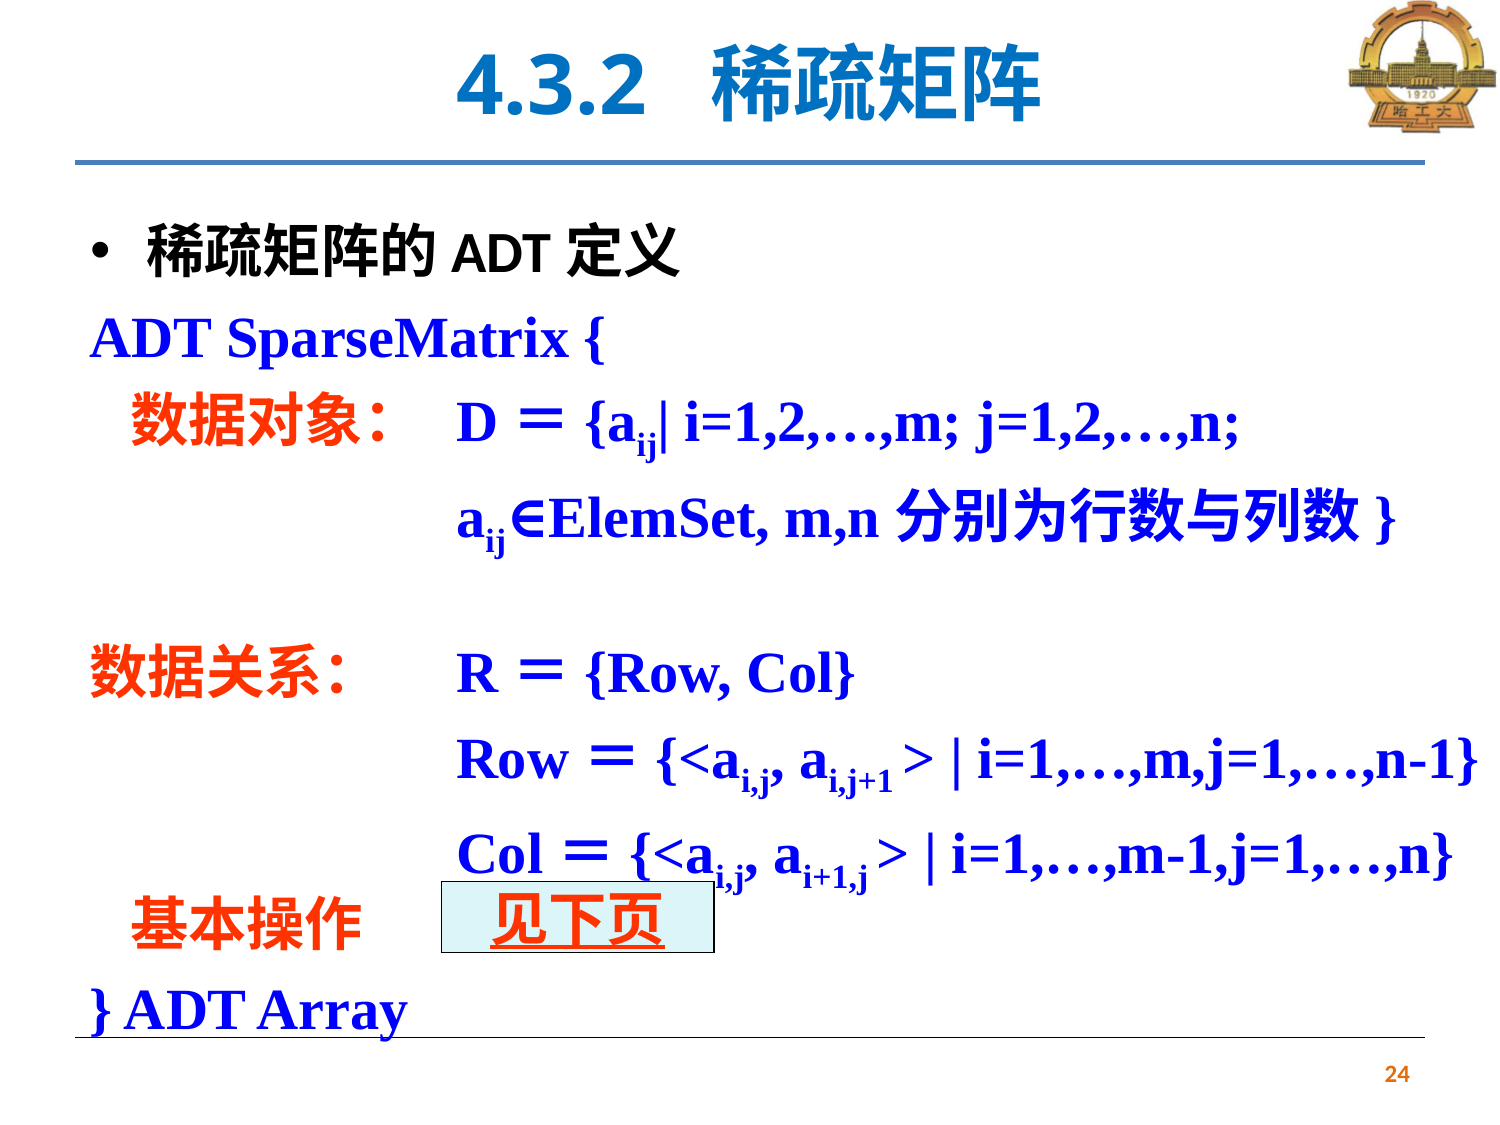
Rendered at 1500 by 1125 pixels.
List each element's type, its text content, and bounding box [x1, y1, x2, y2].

list 稀疏矩阵的ADT定义 [75, 212, 1425, 277]
text_box D＝{aij| i=1,2,…,m; j=1,2,…,n; aij∈ElemSet, m,n分别为行数与列数} [441, 360, 1500, 567]
text_box 见下页 [441, 881, 714, 953]
slide_number 24 [1074, 1049, 1425, 1103]
title 4.3.2 稀疏矩阵 [75, 0, 1425, 163]
text_box ADT SparseMatrix { 数据对象： 数据关系： 基本操作 } ADT Array [75, 277, 1500, 1049]
picture [1340, 0, 1500, 138]
text_box R＝{Row, Col} Row＝{<ai,j, ai,j+1 > | i=1,…,m,j=1,…,n-1} Col＝{<ai,j, ai+1,j > | i=1,…,m-1,j=1,…,n} [441, 612, 1500, 903]
